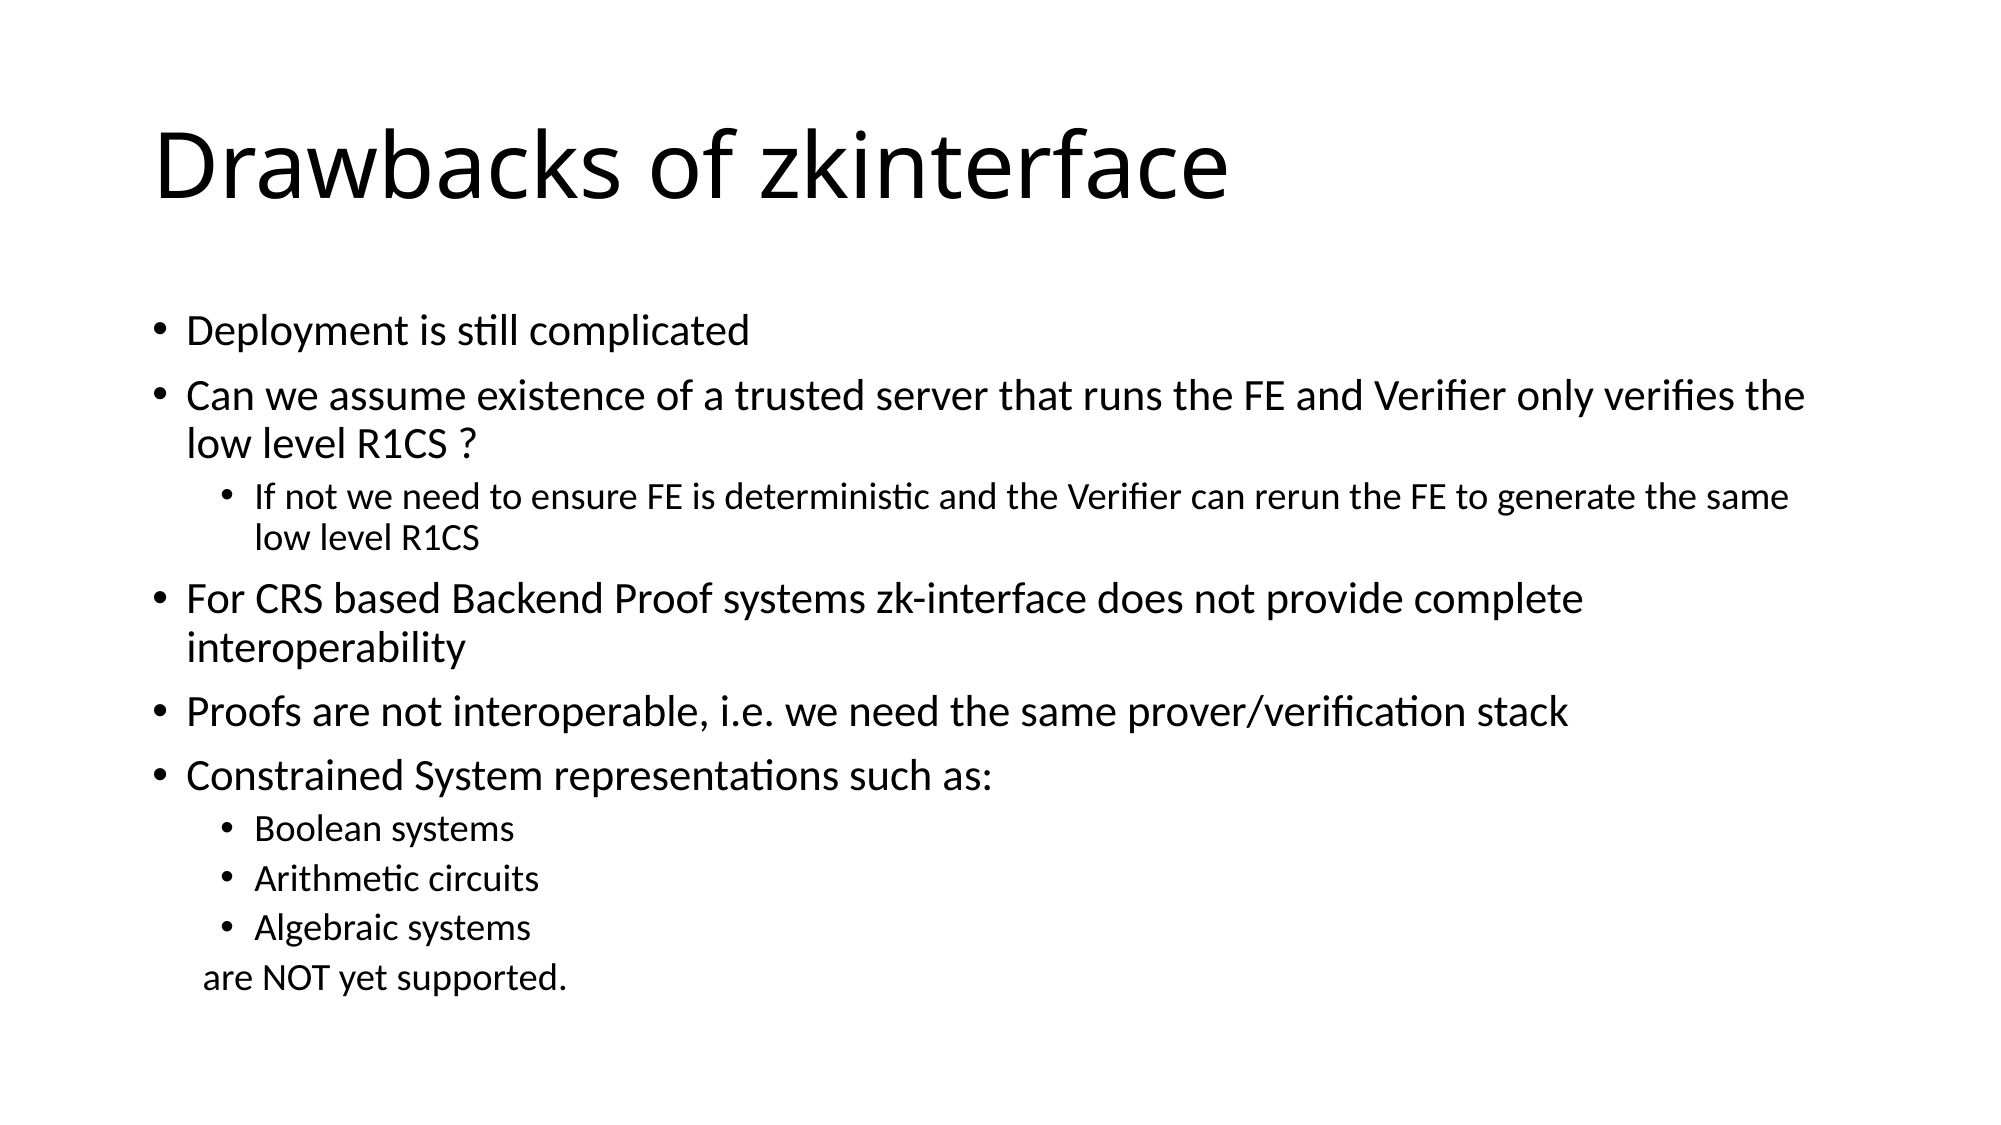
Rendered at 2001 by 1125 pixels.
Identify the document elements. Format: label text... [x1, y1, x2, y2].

title Drawbacks of zkinterface [137, 59, 1863, 278]
list Deployment is still complicated Can we assume existence of a trusted server that runs the FE and Verifier only verifies the low level R1CS ? If not we need to ensure FE is deterministic and the Verifier can rerun the FE to generate the same low level R1CS For CRS based Backend Proof systems zk-interface does not provide complete interoperability Proofs are not interoperable, i.e. we need the same prover/verification stack Constrained System representations such as: Boolean systems Arithmetic circuits Algebraic systems are NOT yet supported. [137, 299, 1863, 1014]
